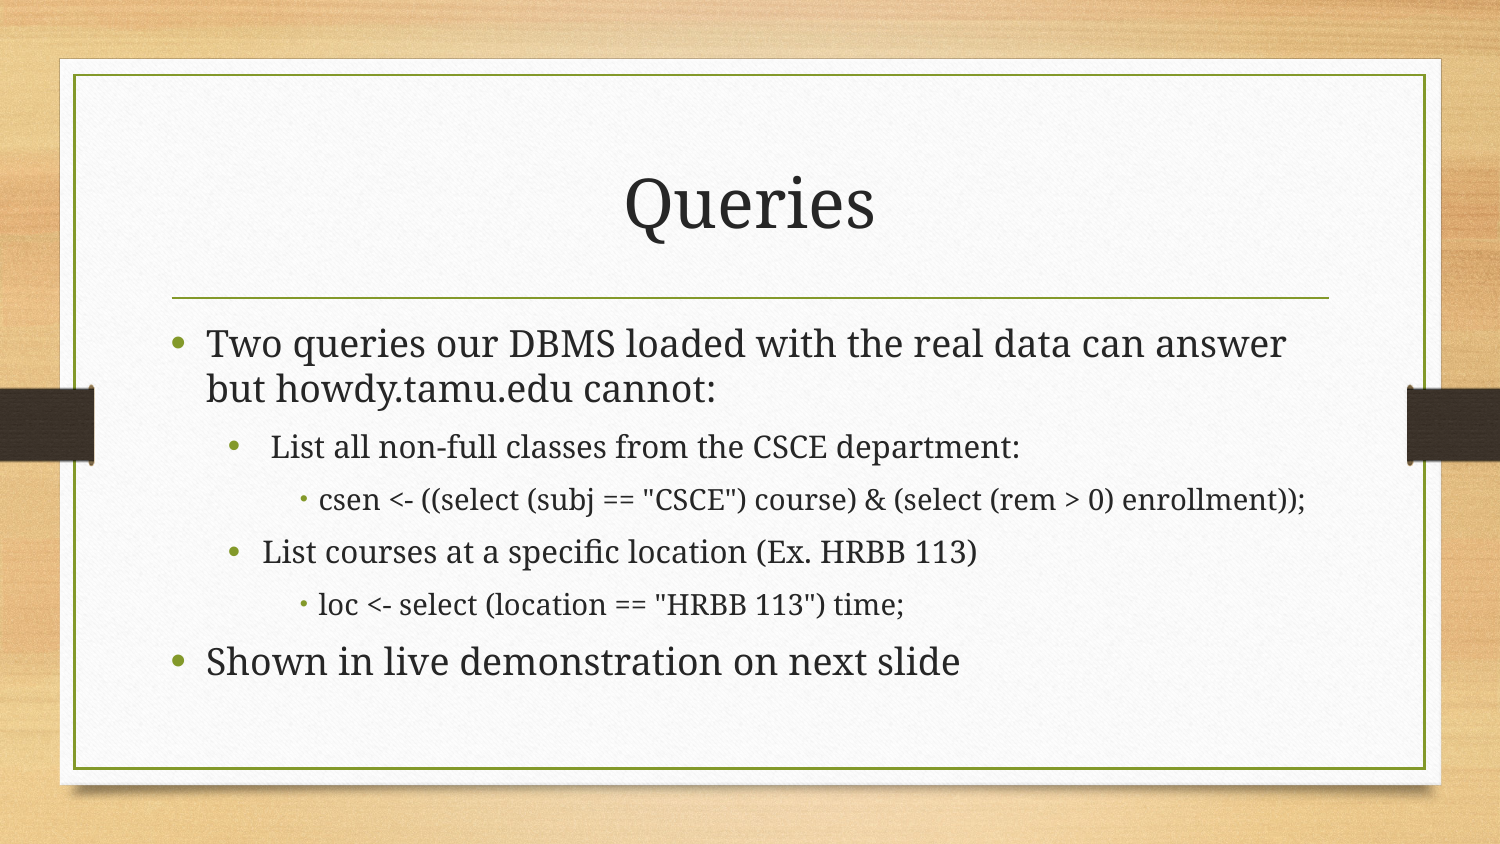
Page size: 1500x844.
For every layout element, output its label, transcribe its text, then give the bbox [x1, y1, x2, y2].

title Queries [159, 120, 1341, 282]
list Two queries our DBMS loaded with the real data can answer but howdy.tamu.edu cannot: List all non-full classes from the CSCE department: csen <- ((select (subj == "CSCE") course) & (select (rem > 0) enrollment)); List courses at a specific location (Ex. HRBB 113) loc <- select (location == "HRBB 113") time; Shown in live demonstration on next slide [159, 314, 1341, 723]
picture [0, 0, 1500, 844]
